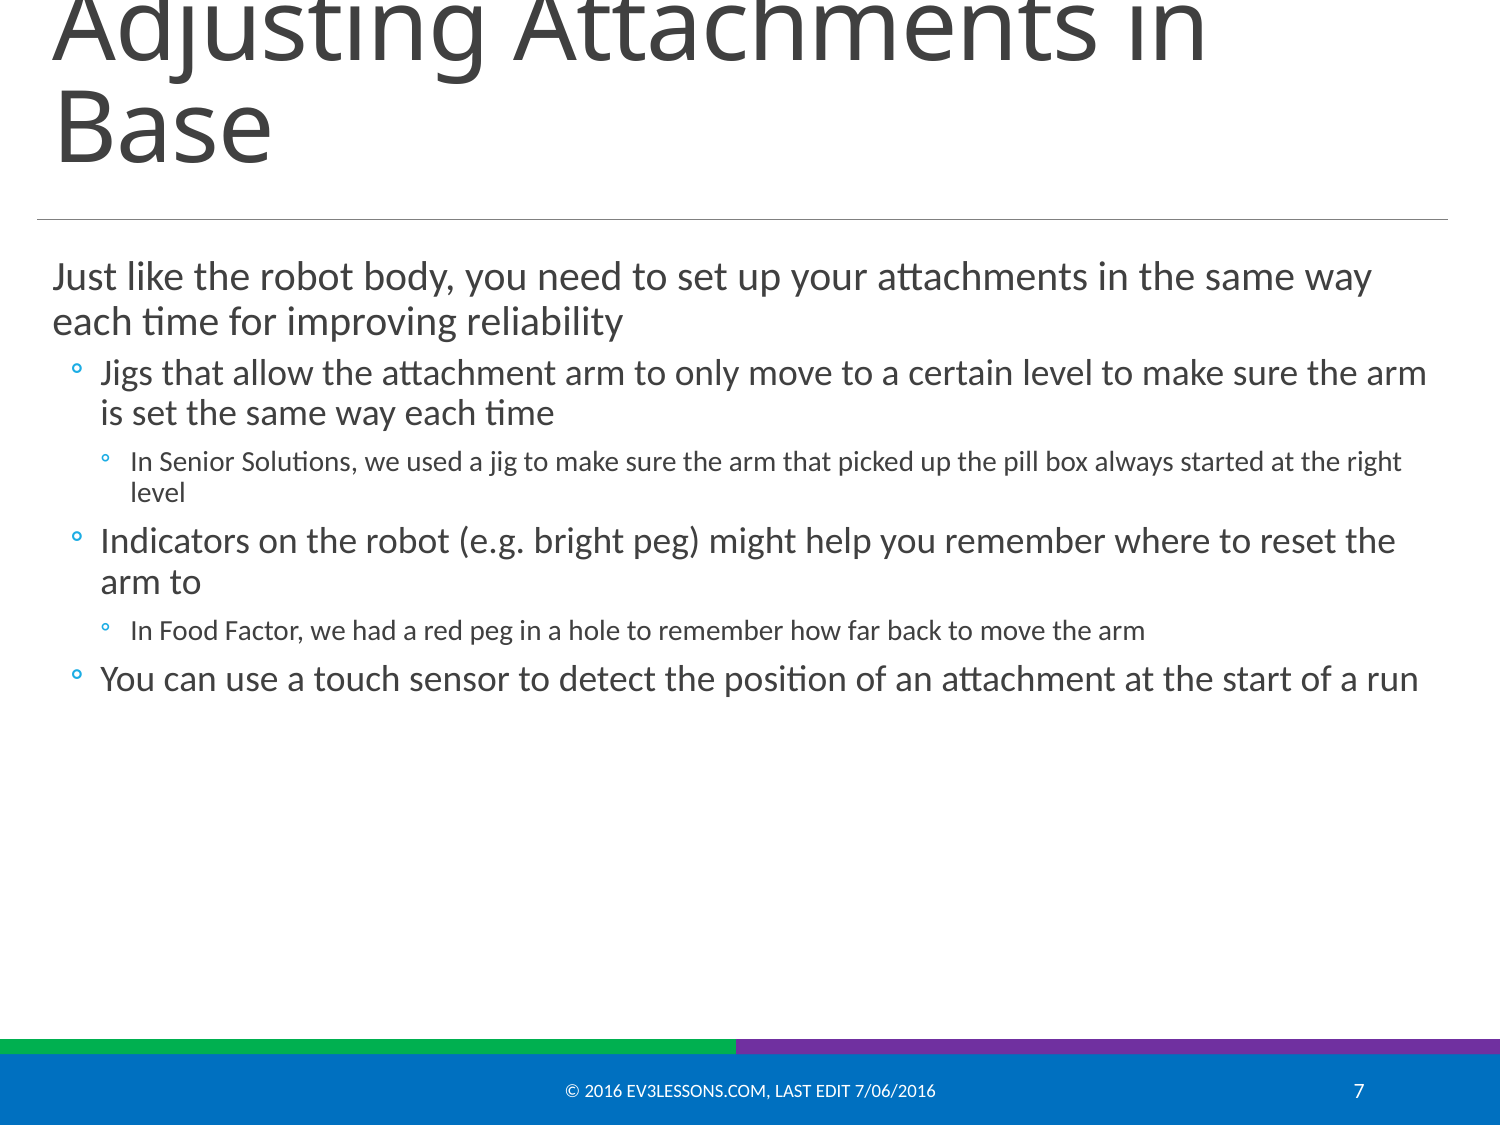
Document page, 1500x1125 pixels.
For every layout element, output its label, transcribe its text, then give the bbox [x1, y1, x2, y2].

slide_number 7 [1218, 1059, 1380, 1120]
footer © 2016 EV3Lessons.com, Last edit 7/06/2016 [453, 1059, 1047, 1120]
list Just like the robot body, you need to set up your attachments in the same way each time for improving reliability Jigs that allow the attachment arm to only move to a certain level to make sure the arm is set the same way each time In Senior Solutions, we used a jig to make sure the arm that picked up the pill box always started at the right level Indicators on the robot (e.g. bright peg) might help you remember where to reset the arm to In Food Factor, we had a red peg in a hole to remember how far back to move the arm You can use a touch sensor to detect the position of an attachment at the start of a run [37, 246, 1448, 1011]
title Adjusting Attachments in Base [37, 47, 1448, 191]
